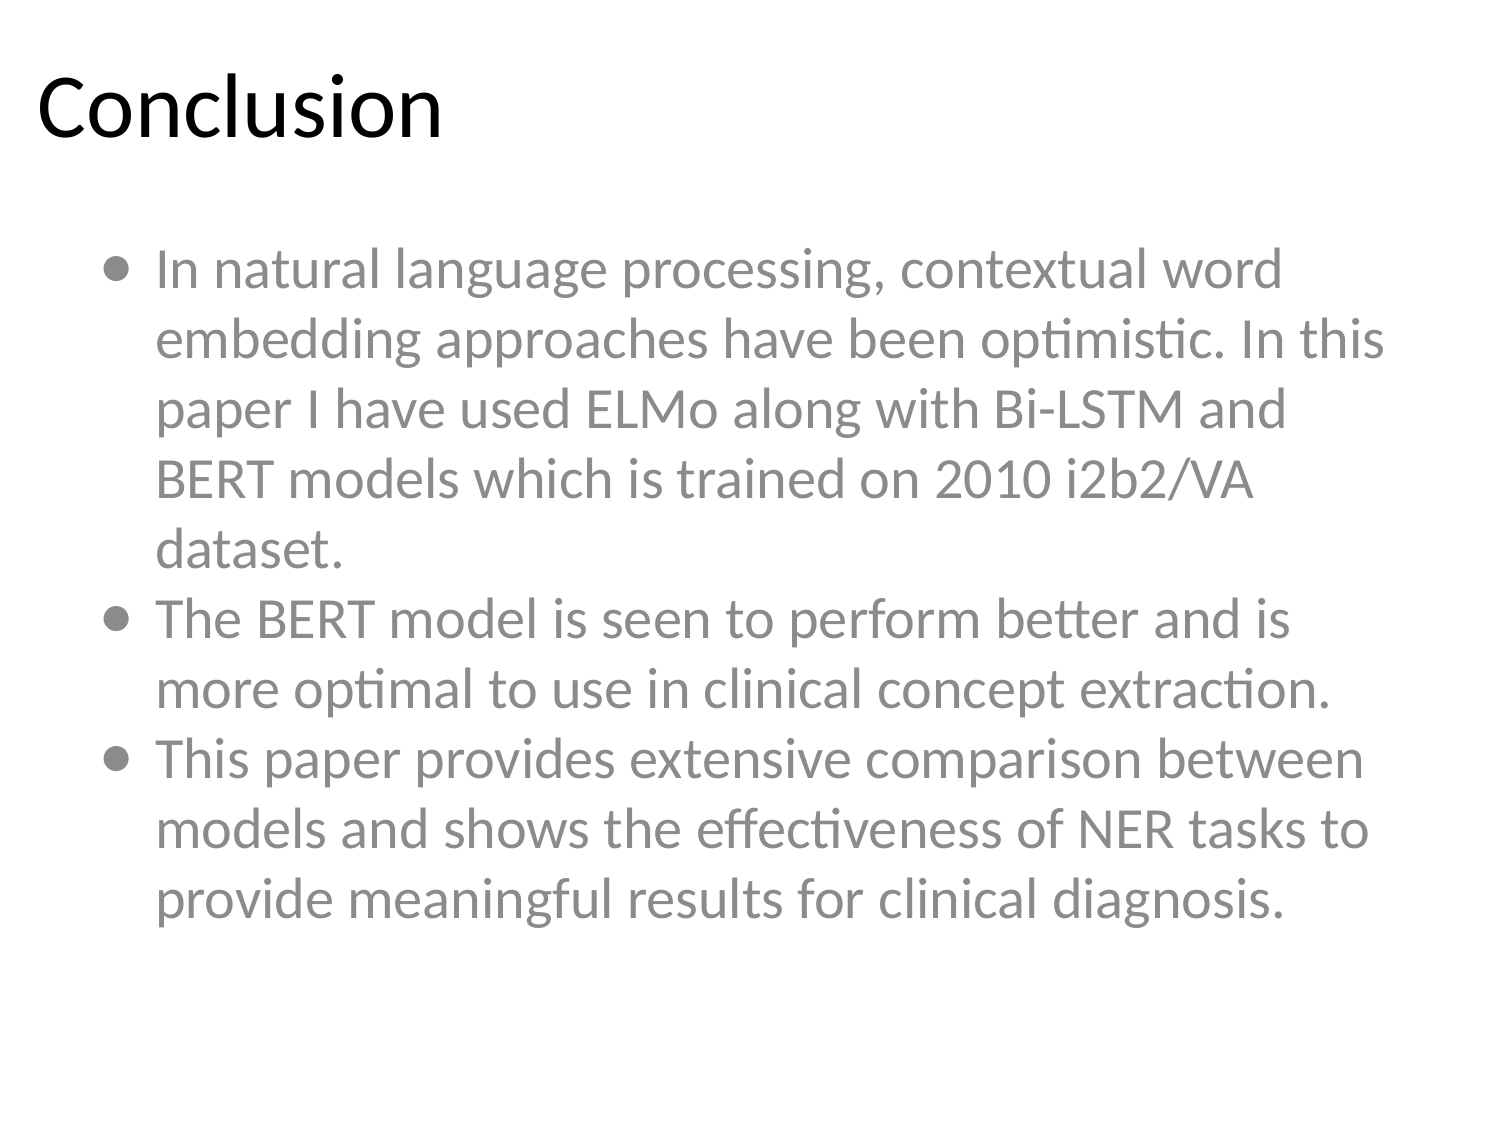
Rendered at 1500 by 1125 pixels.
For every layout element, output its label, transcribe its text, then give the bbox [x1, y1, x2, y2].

subtitle In natural language processing, contextual word embedding approaches have been optimistic. In this paper I have used ELMo along with Bi-LSTM and BERT models which is trained on 2010 i2b2/VA dataset. The BERT model is seen to perform better and is more optimal to use in clinical concept extraction. This paper provides extensive comparison between models and shows the effectiveness of NER tasks to provide meaningful results for clinical diagnosis. [64, 215, 1430, 946]
title Conclusion [22, 30, 1062, 249]
